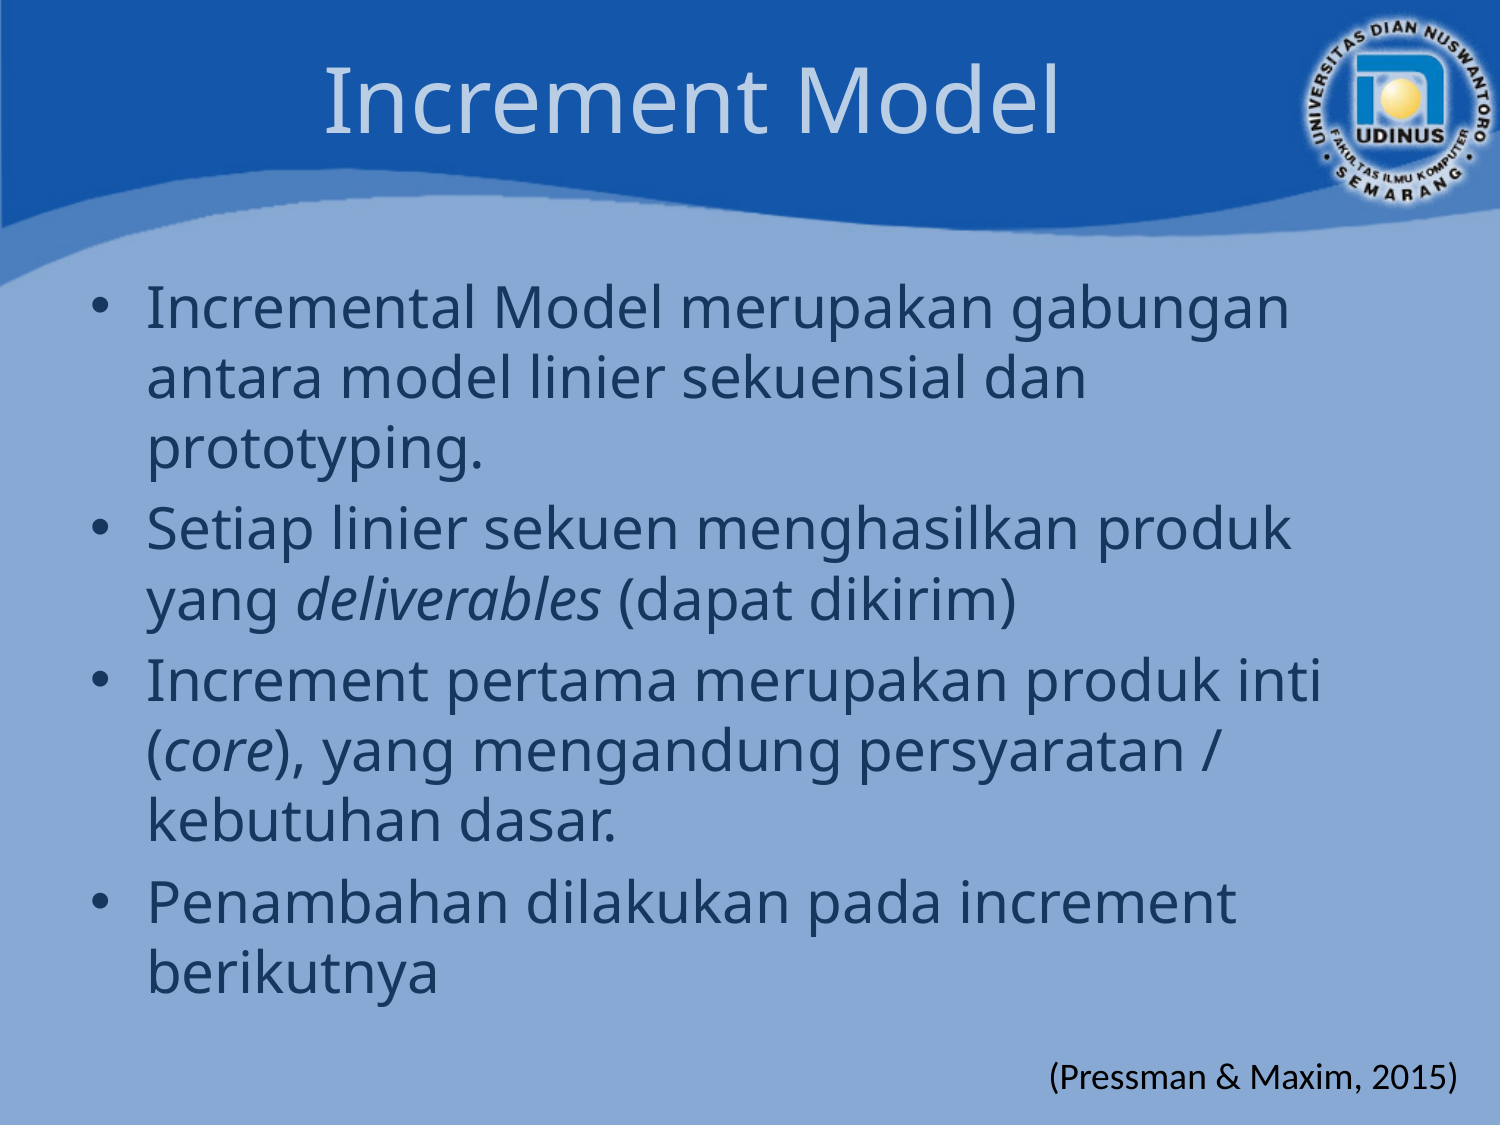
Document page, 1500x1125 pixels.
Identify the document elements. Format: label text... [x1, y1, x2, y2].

text_box (Pressman & Maxim, 2015) [1033, 1045, 1483, 1105]
picture [0, 0, 1500, 1125]
list Incremental Model merupakan gabungan antara model linier sekuensial dan prototyping. Setiap linier sekuen menghasilkan produk yang deliverables (dapat dikirim) Increment pertama merupakan produk inti (core), yang mengandung persyaratan / kebutuhan dasar. Penambahan dilakukan pada increment berikutnya [75, 262, 1425, 1005]
title Increment Model [62, 2, 1325, 191]
